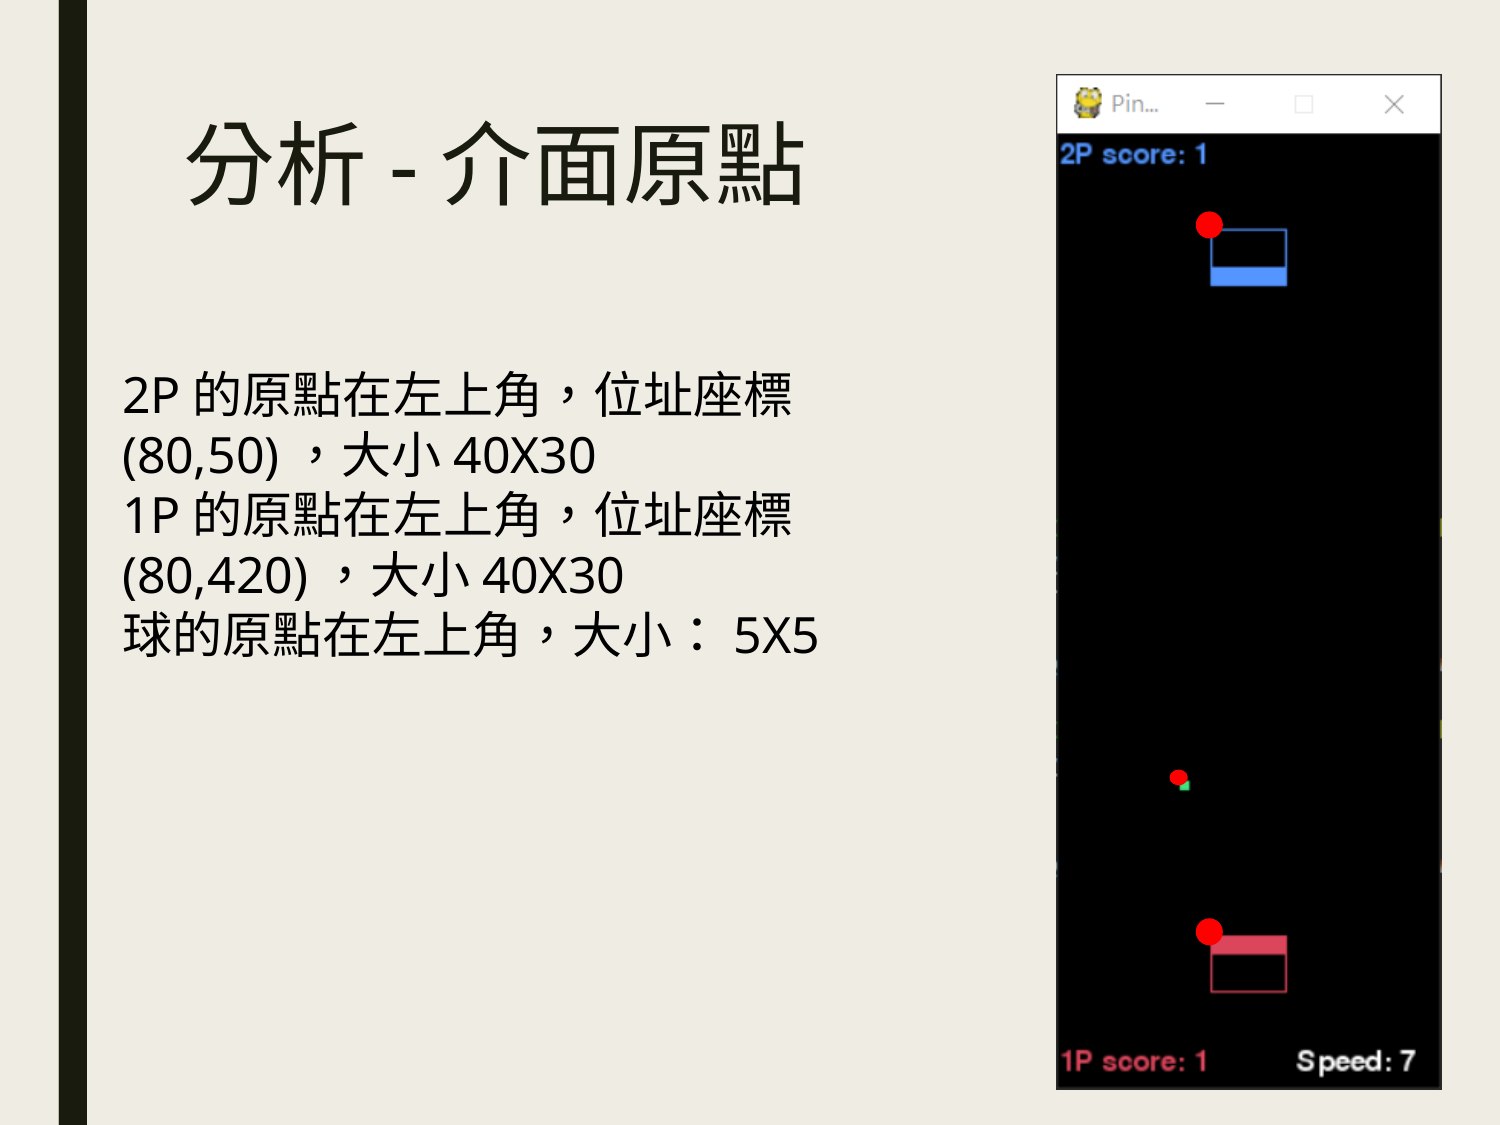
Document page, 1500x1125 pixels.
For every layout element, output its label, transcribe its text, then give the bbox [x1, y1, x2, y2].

title 分析-介面原點 [168, 112, 1056, 357]
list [1056, 74, 1442, 1090]
text_box 2P的原點在左上角，位址座標(80,50)，大小40X30 1P的原點在左上角，位址座標(80,420)，大小40X30 球的原點在左上角，大小：5X5 [107, 356, 1033, 671]
